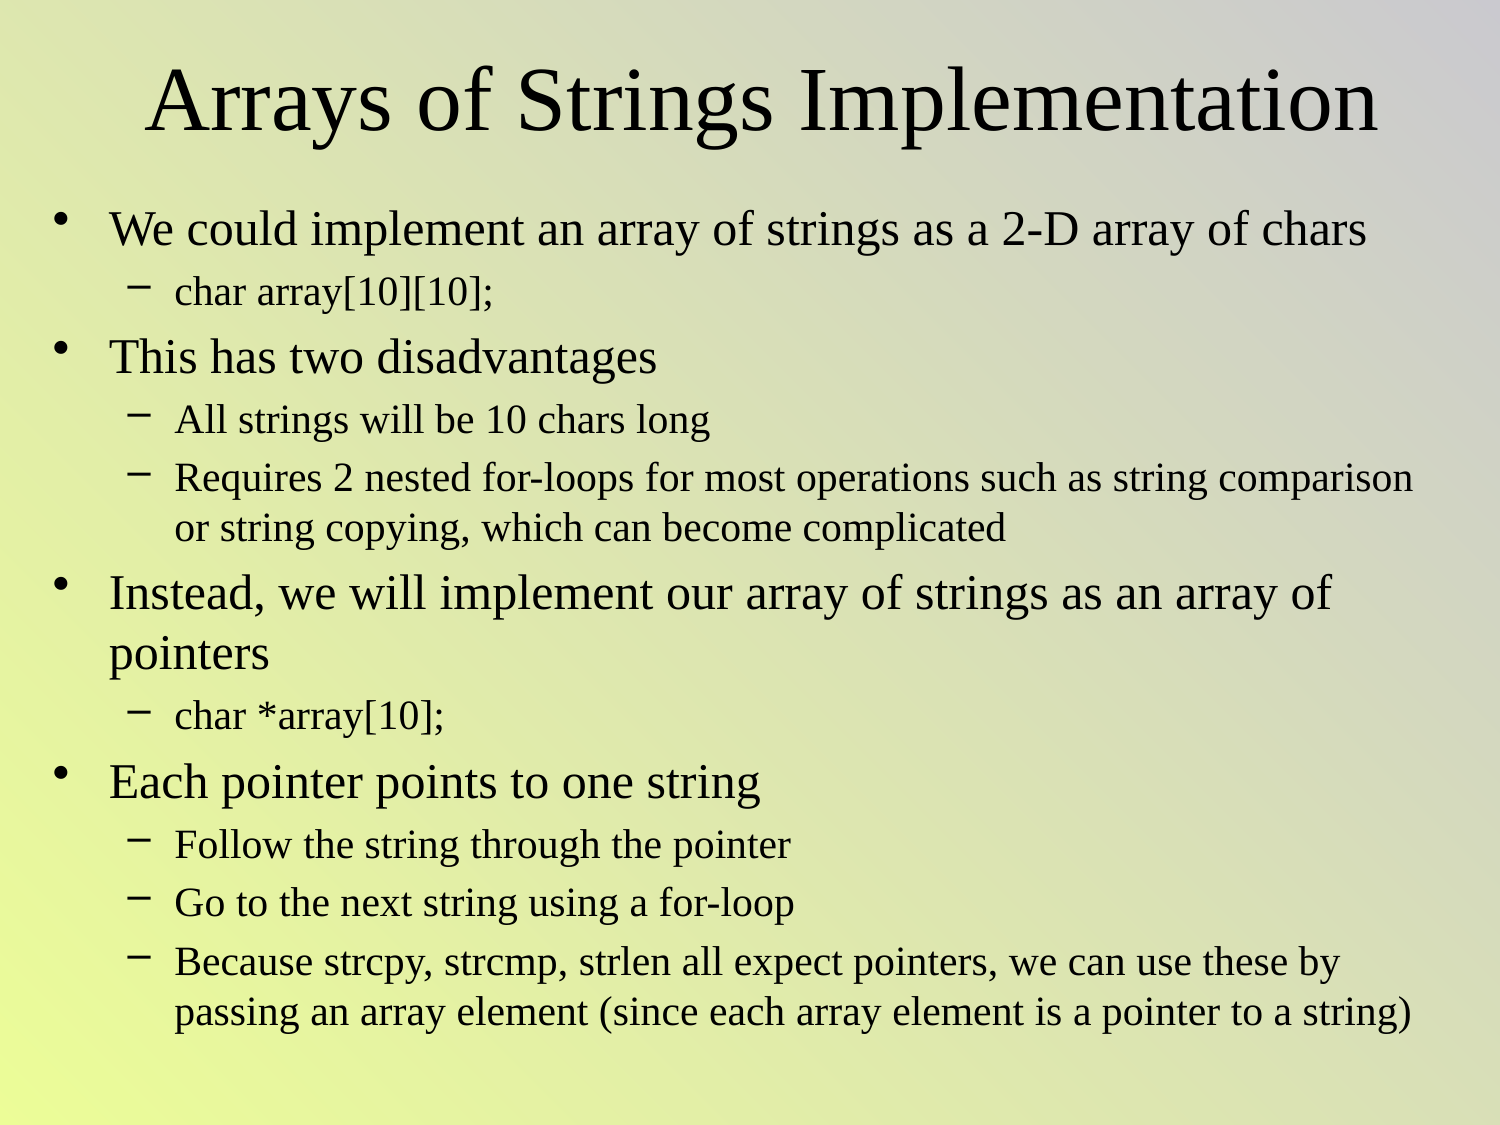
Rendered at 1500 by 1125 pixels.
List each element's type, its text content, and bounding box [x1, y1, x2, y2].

title Arrays of Strings Implementation [124, 0, 1401, 187]
list We could implement an array of strings as a 2-D array of chars char array[10][10]; This has two disadvantages All strings will be 10 chars long Requires 2 nested for-loops for most operations such as string comparison or string copying, which can become complicated Instead, we will implement our array of strings as an array of pointers char *array[10]; Each pointer points to one string Follow the string through the pointer Go to the next string using a for-loop Because strcpy, strcmp, strlen all expect pointers, we can use these by passing an array element (since each array element is a pointer to a string) [37, 187, 1451, 1063]
